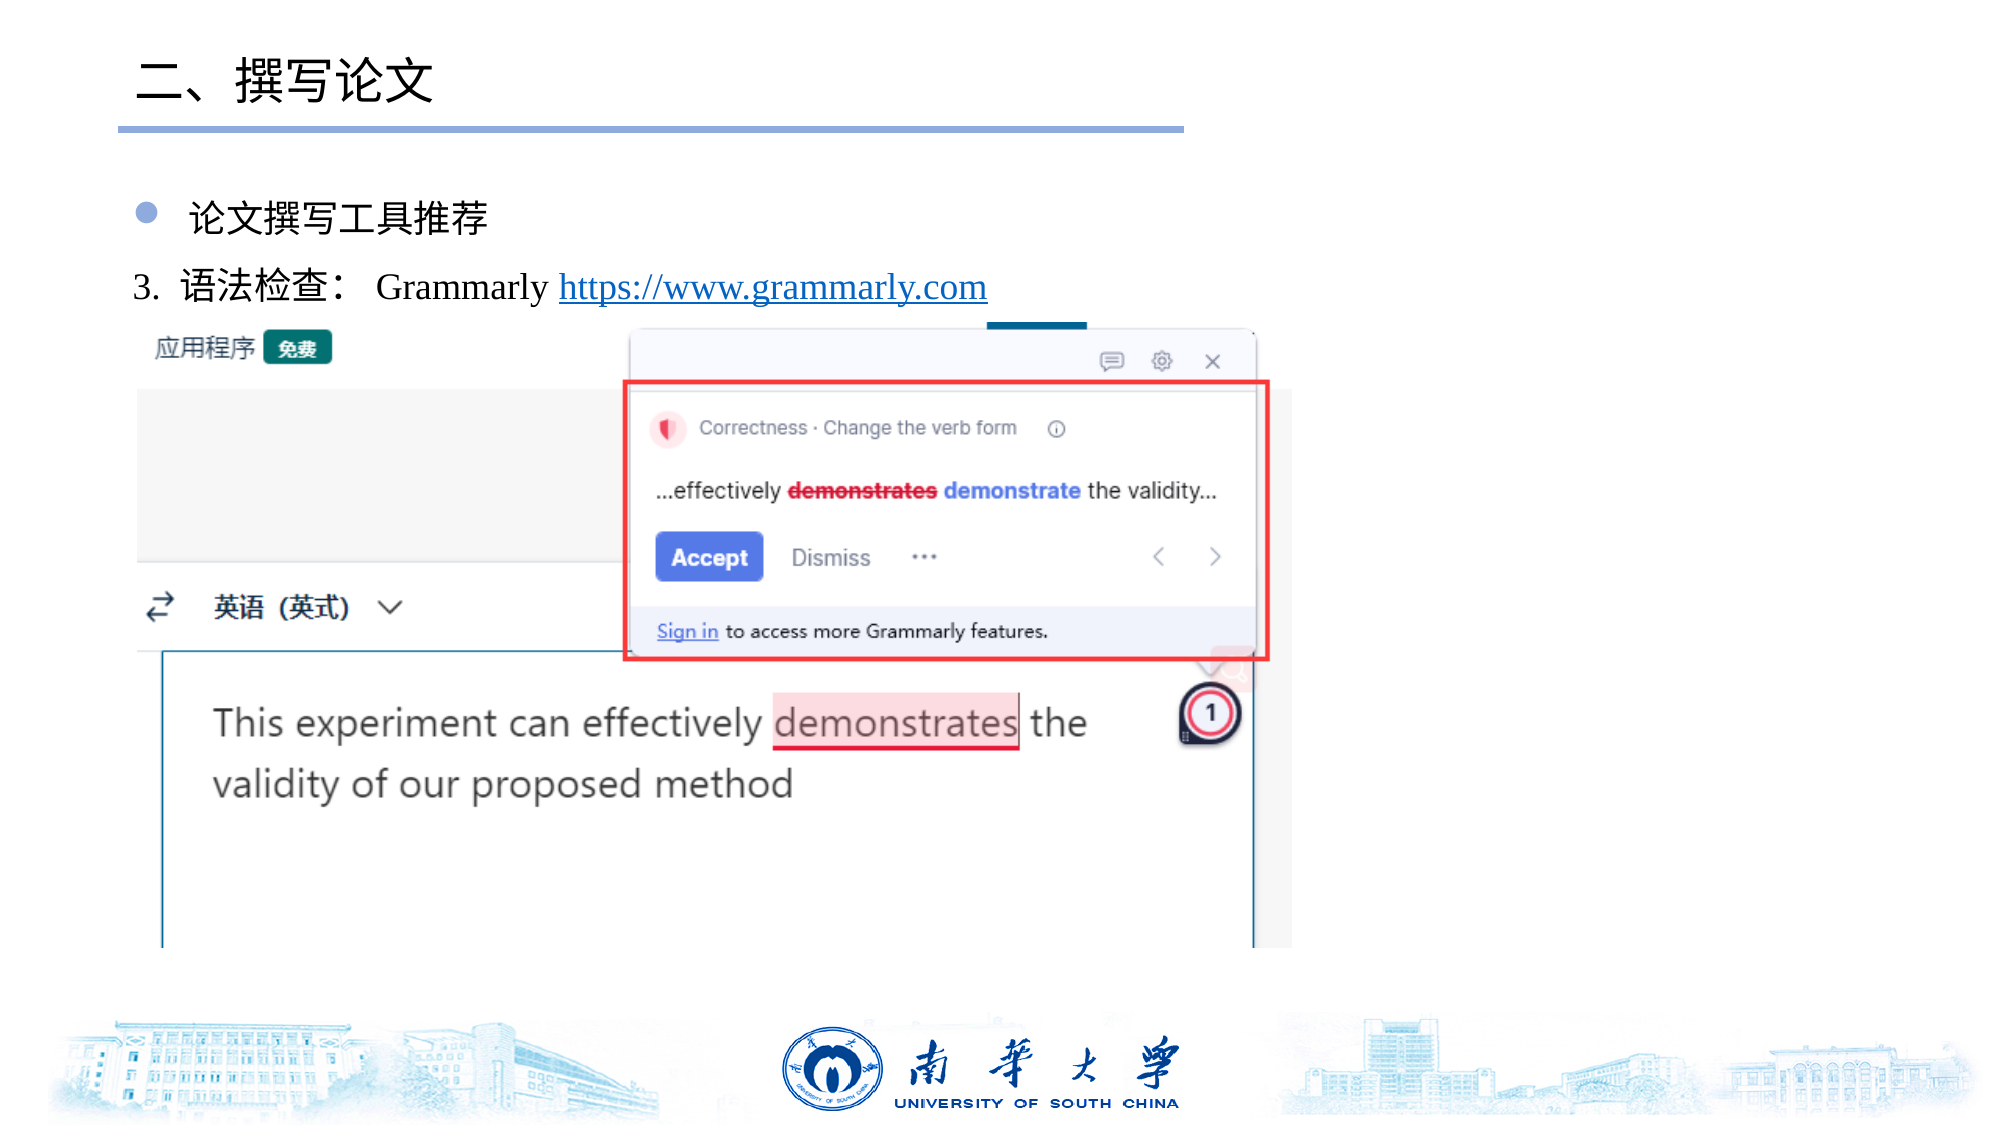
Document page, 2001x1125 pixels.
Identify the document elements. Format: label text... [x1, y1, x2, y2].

text_box 二、撰写论文 [119, 42, 450, 117]
text_box 论文撰写工具推荐 3. 语法检查：Grammarly https://www.grammarly.com [117, 164, 1911, 315]
picture [137, 322, 1292, 948]
picture [0, 1006, 2000, 1125]
